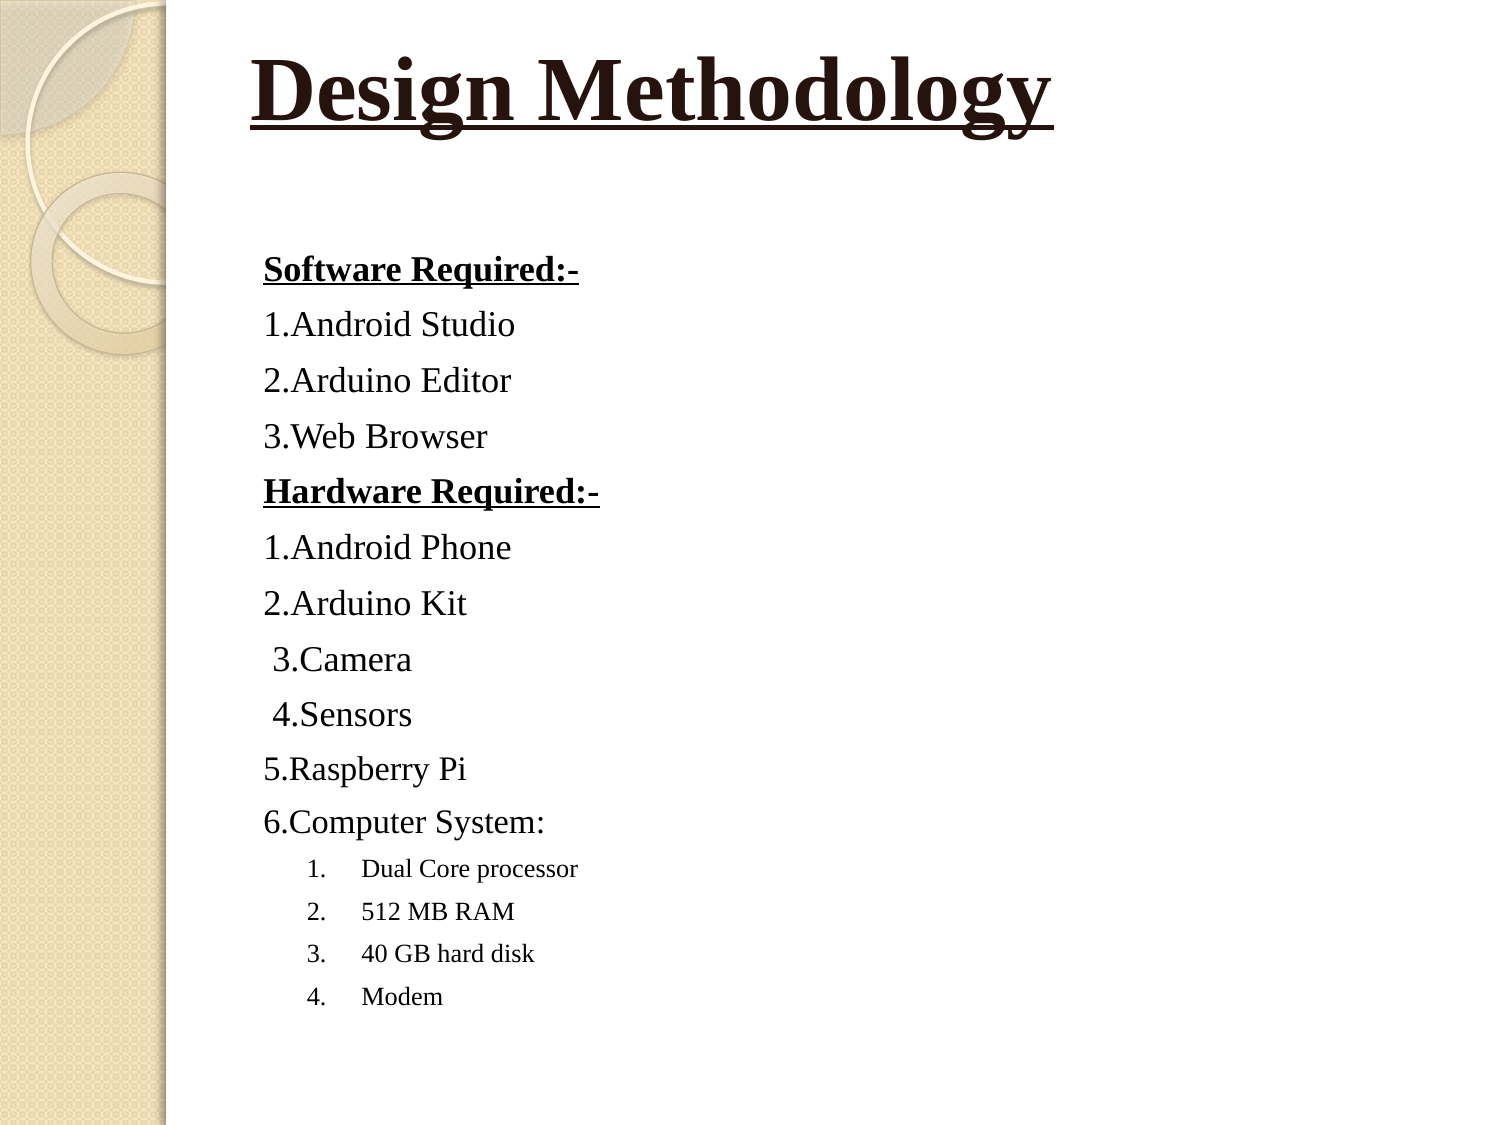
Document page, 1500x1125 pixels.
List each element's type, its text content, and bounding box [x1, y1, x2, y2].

list Software Required:- 1.Android Studio 2.Arduino Editor 3.Web Browser Hardware Required:- 1.Android Phone 2.Arduino Kit 3.Camera 4.Sensors 5.Raspberry Pi 6.Computer System: Dual Core processor 512 MB RAM 40 GB hard disk Modem [235, 237, 1466, 1025]
title Design Methodology [235, 45, 1466, 233]
